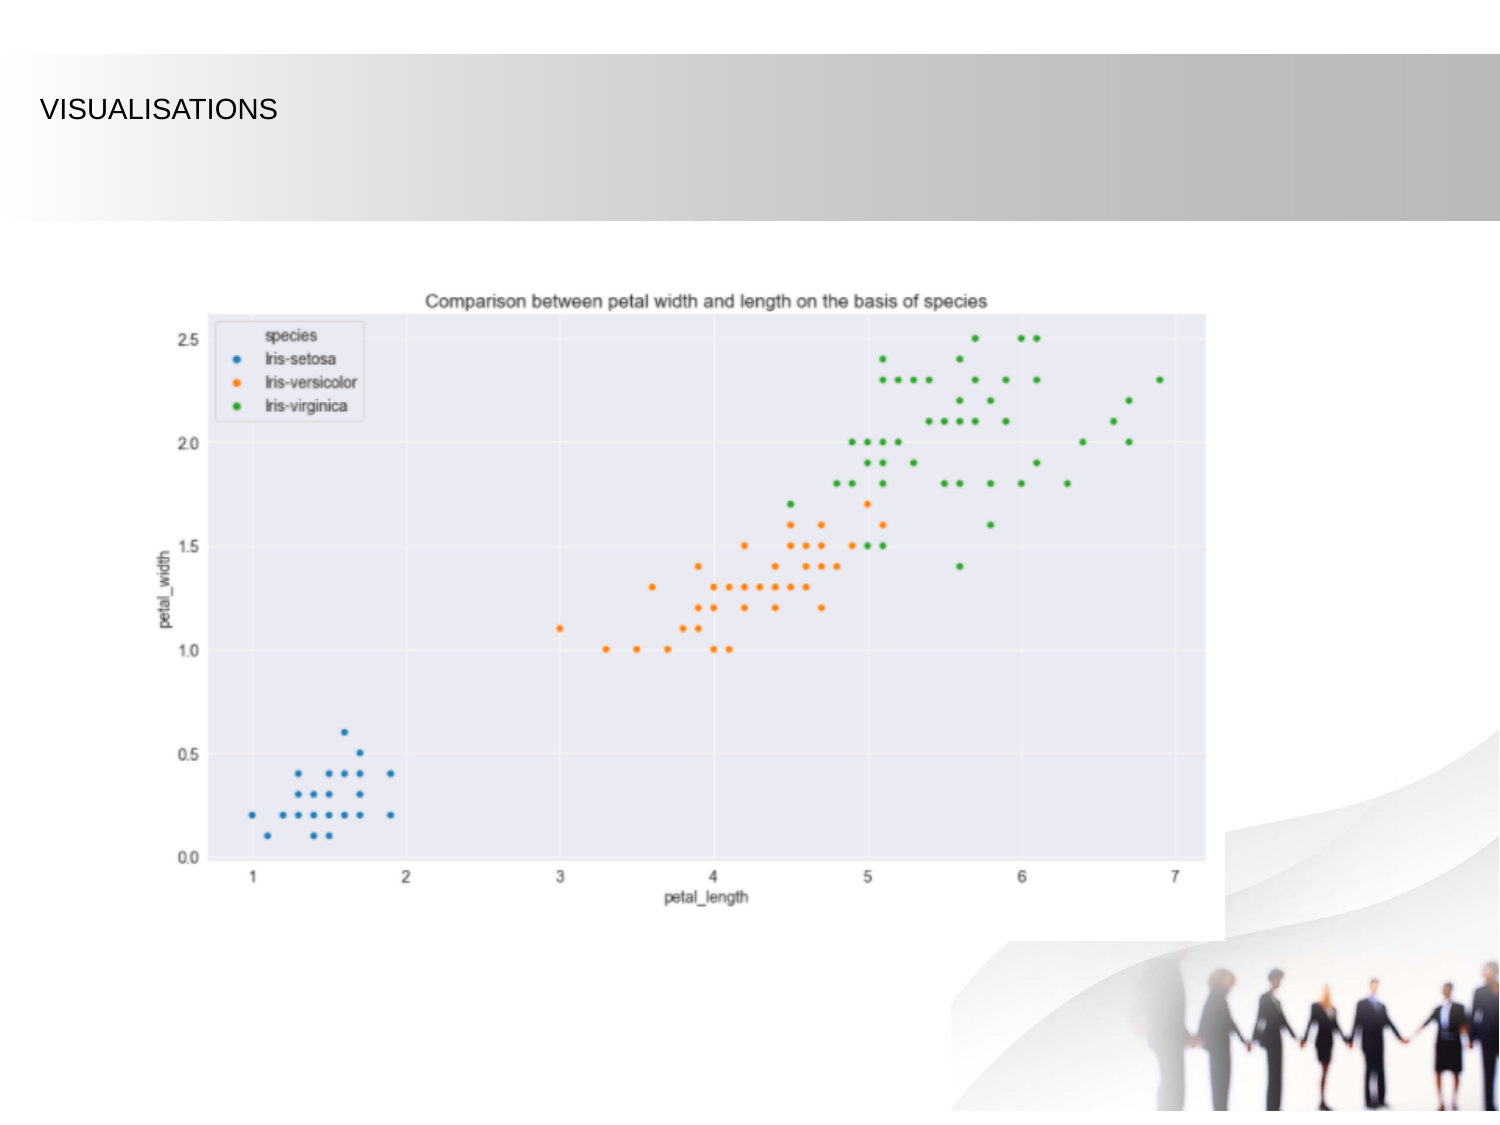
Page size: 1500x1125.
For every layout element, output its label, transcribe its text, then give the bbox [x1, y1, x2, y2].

slide_number [1074, 1024, 1425, 1103]
list VISUALISATIONS [24, 83, 1063, 204]
picture [137, 274, 1499, 1111]
